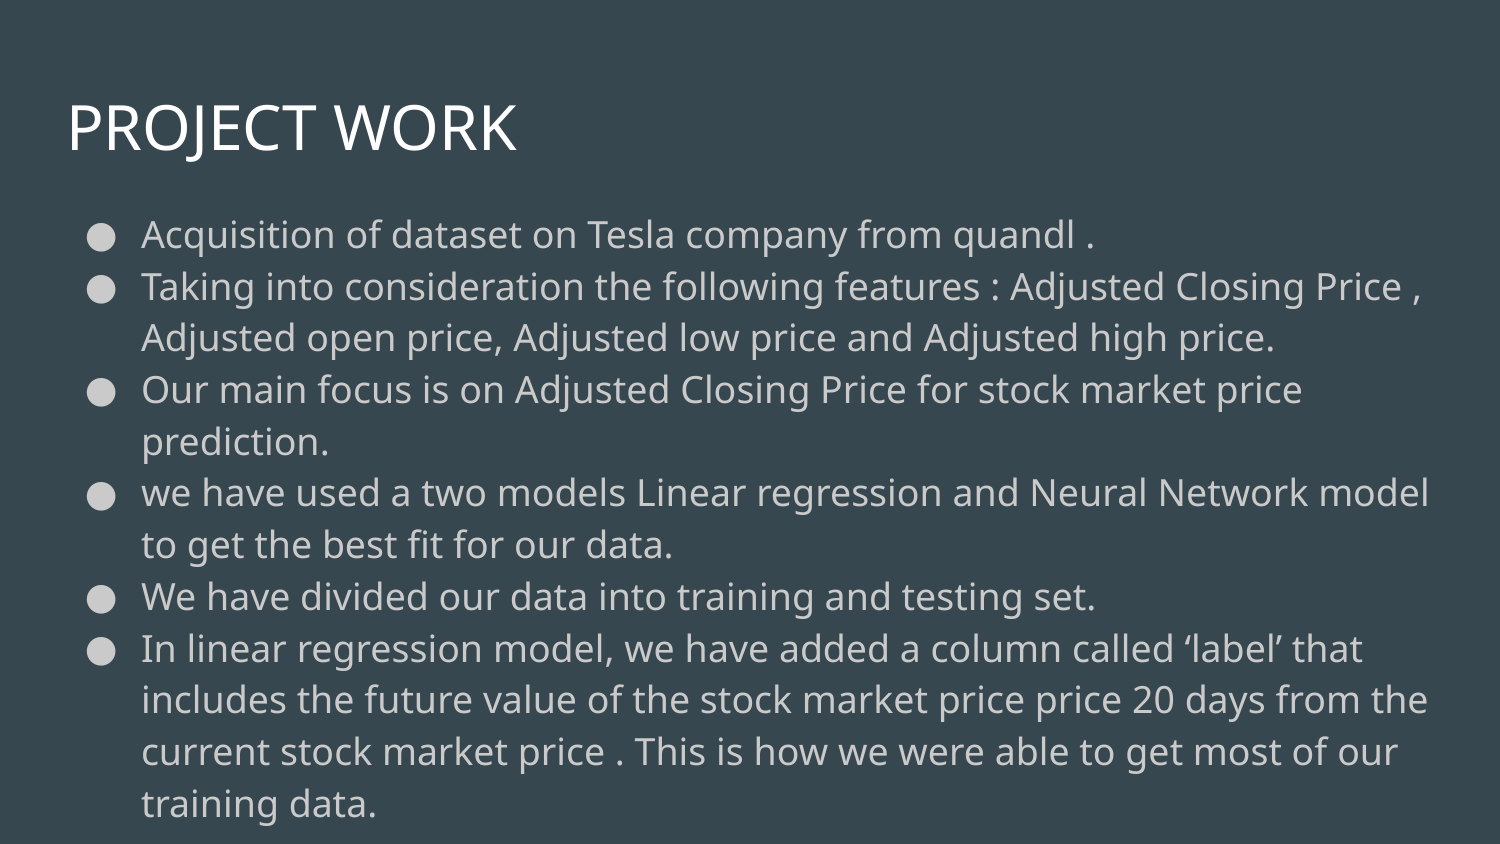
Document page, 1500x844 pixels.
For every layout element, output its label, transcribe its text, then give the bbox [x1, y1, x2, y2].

title PROJECT WORK [51, 72, 1449, 167]
list Acquisition of dataset on Tesla company from quandl . Taking into consideration the following features : Adjusted Closing Price , Adjusted open price, Adjusted low price and Adjusted high price. Our main focus is on Adjusted Closing Price for stock market price prediction. we have used a two models Linear regression and Neural Network model to get the best fit for our data. We have divided our data into training and testing set. In linear regression model, we have added a column called ‘label’ that includes the future value of the stock market price price 20 days from the current stock market price . This is how we were able to get most of our training data. [51, 189, 1449, 796]
